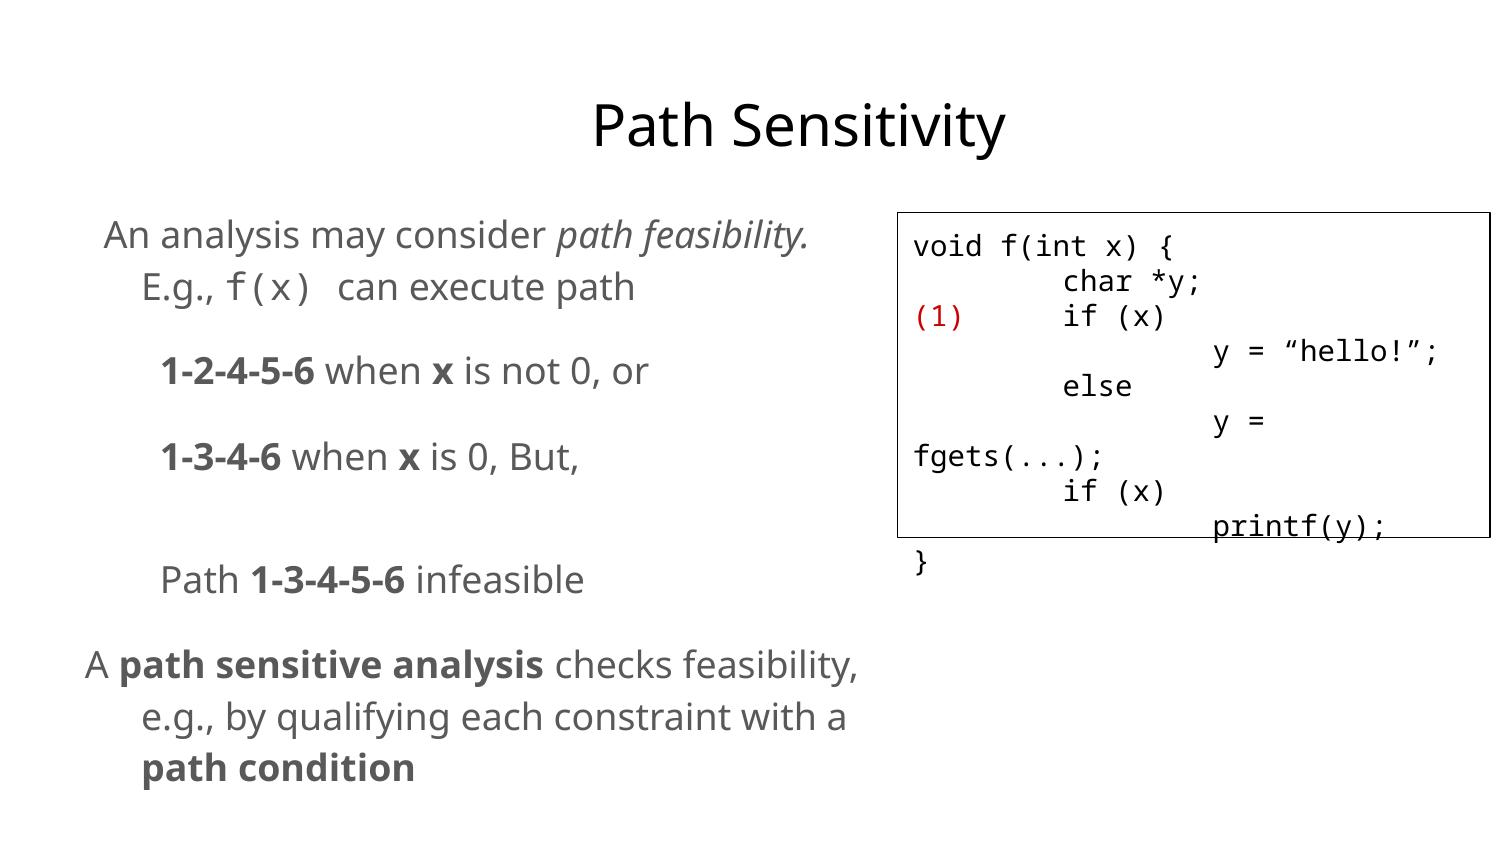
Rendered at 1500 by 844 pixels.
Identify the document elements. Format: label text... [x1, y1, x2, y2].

list An analysis may consider path feasibility. E.g., f(x) can execute path 1-2-4-5-6 when x is not 0, or 1-3-4-6 when x is 0, But, Path 1-3-4-5-6 infeasible A path sensitive analysis checks feasibility, e.g., by qualifying each constraint with a path condition [51, 189, 898, 750]
text_box void f(int x) { char *y; (1) if (x) y = “hello!”; else y = fgets(...); if (x) printf(y); } [897, 212, 1490, 538]
title Path Sensitivity [51, 72, 1449, 167]
